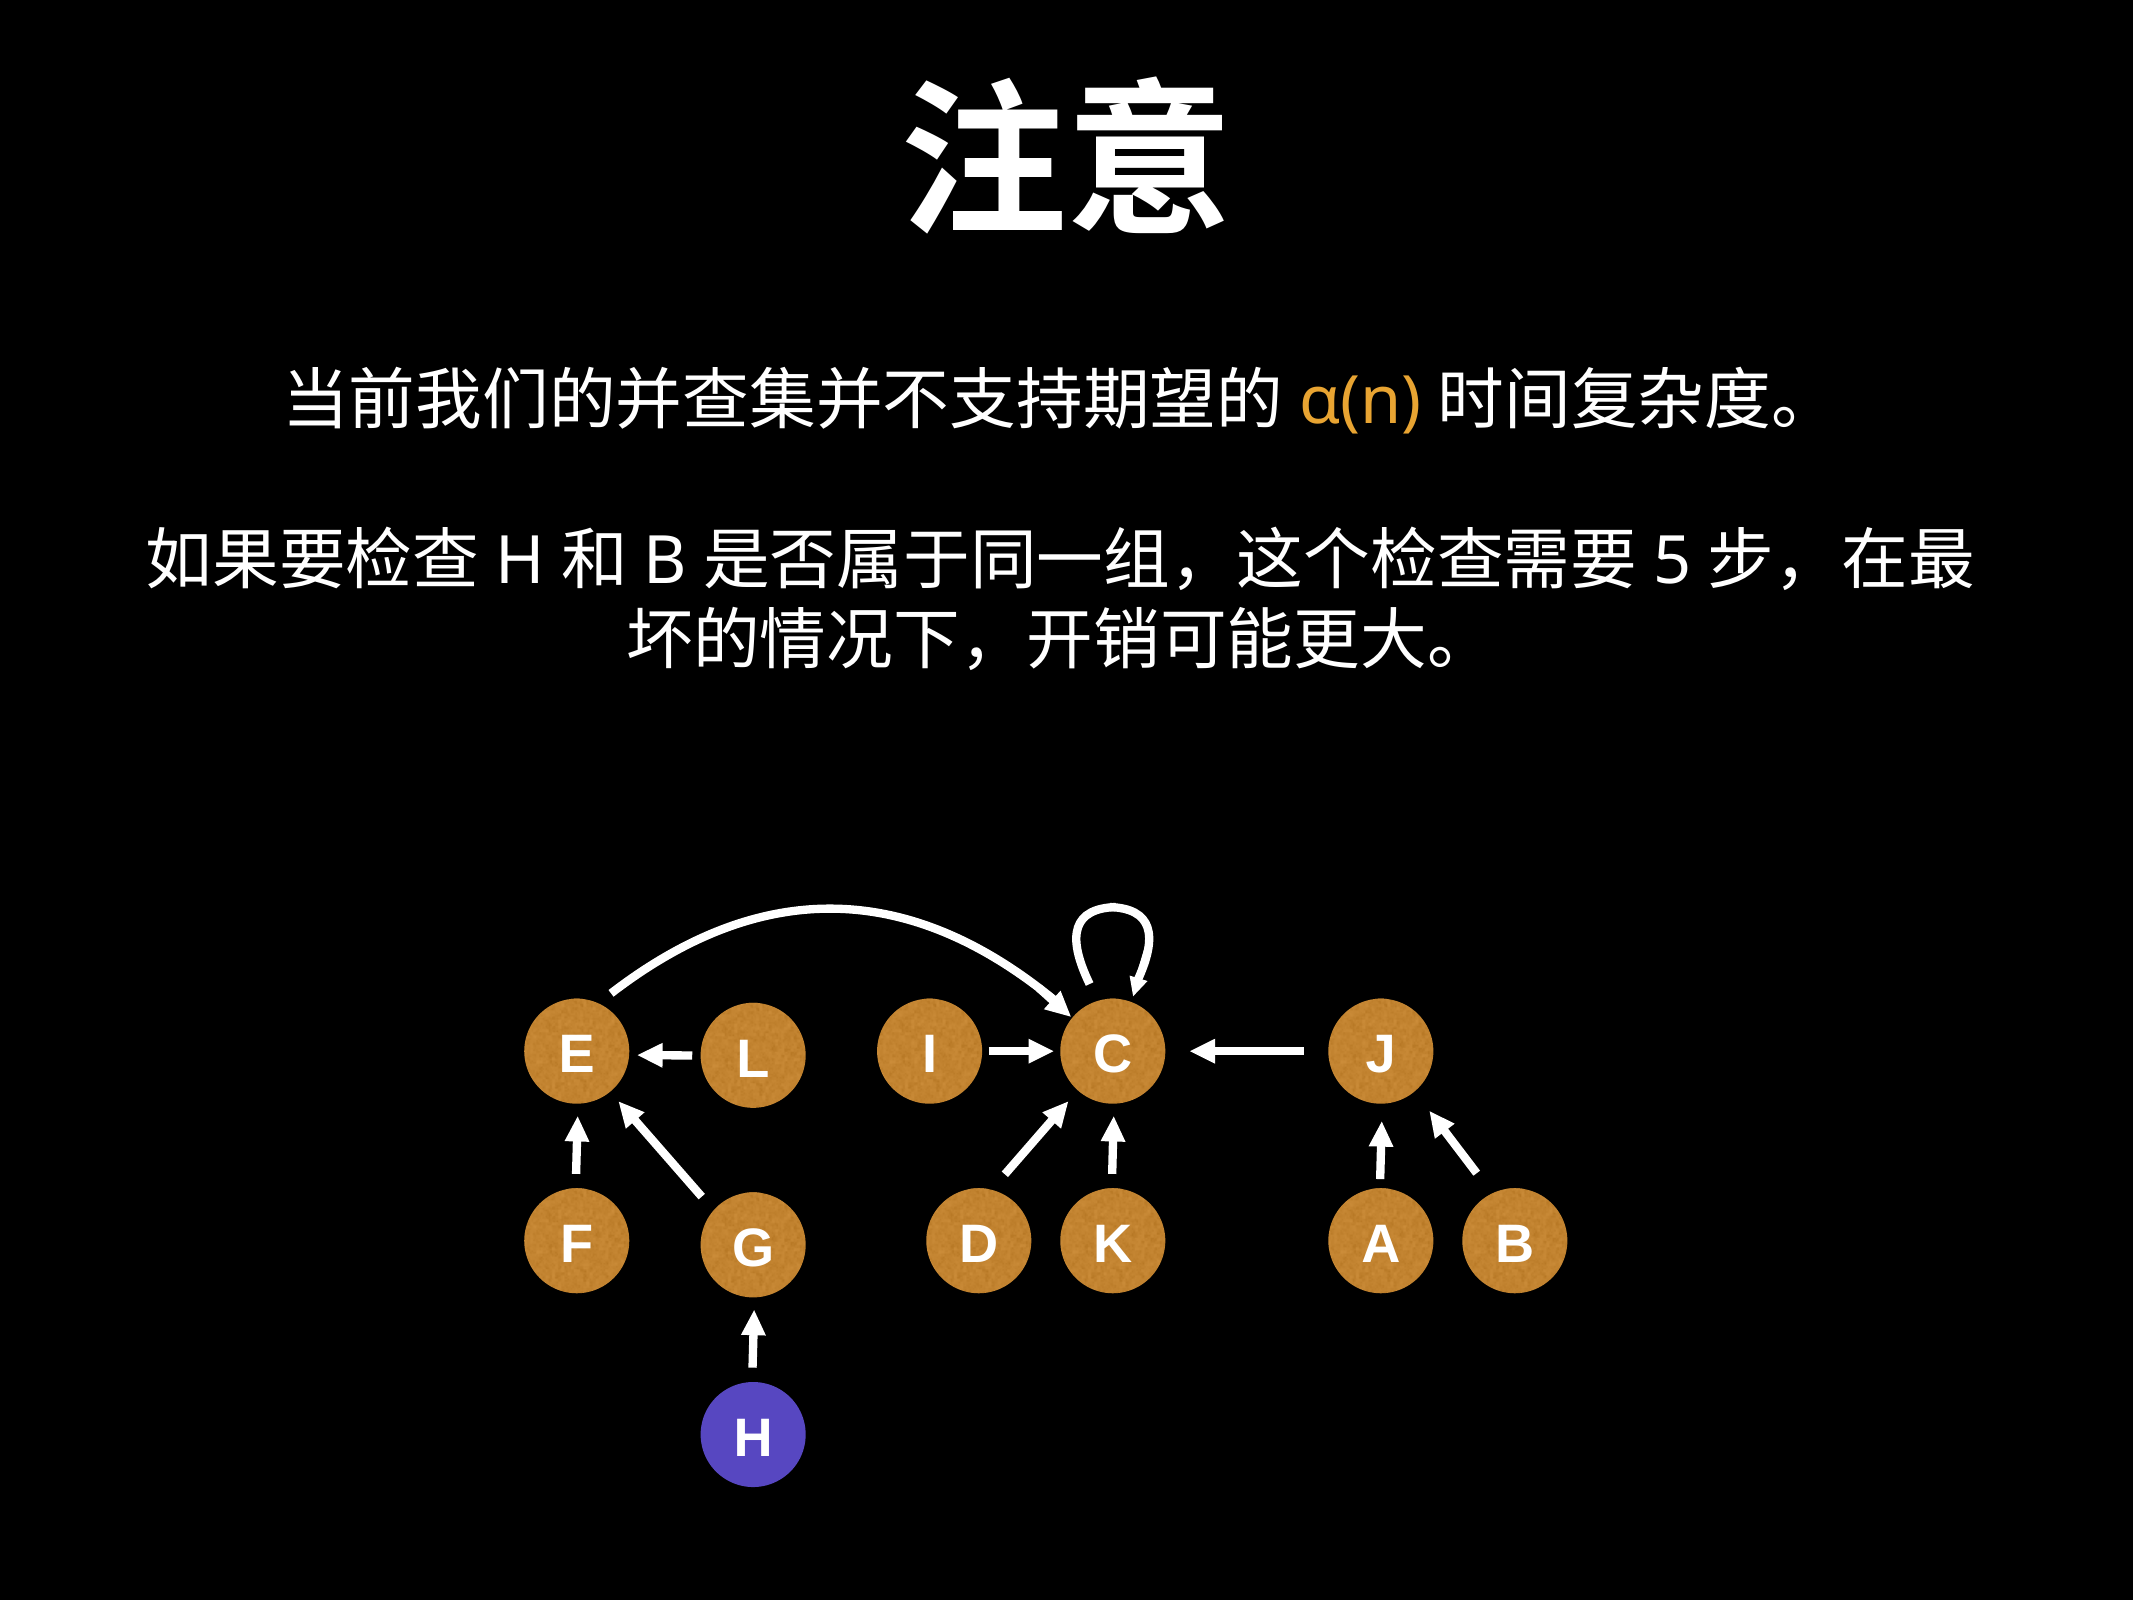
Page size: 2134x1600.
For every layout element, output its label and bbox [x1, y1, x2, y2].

text_box [1462, 1188, 1568, 1294]
text_box [926, 1188, 1032, 1294]
text_box [524, 998, 630, 1104]
text_box [112, 348, 2008, 685]
text_box [611, 908, 1071, 1104]
text_box [700, 1192, 806, 1298]
text_box [1004, 1101, 1069, 1175]
title [155, 41, 1978, 266]
text_box [1107, 1116, 1120, 1174]
text_box [700, 1382, 806, 1488]
text_box [1328, 998, 1434, 1104]
text_box [700, 1002, 806, 1108]
text_box [571, 1116, 584, 1174]
text_box [1190, 1044, 1304, 1058]
text_box [1060, 1188, 1166, 1294]
text_box [988, 1044, 1054, 1058]
text_box [1076, 907, 1150, 997]
text_box [1375, 1121, 1388, 1180]
text_box [637, 1048, 693, 1062]
text_box [1328, 1188, 1434, 1294]
text_box [618, 1101, 702, 1197]
text_box [1429, 1111, 1477, 1174]
text_box [1060, 998, 1166, 1104]
text_box [747, 1310, 760, 1368]
text_box [524, 1188, 630, 1294]
